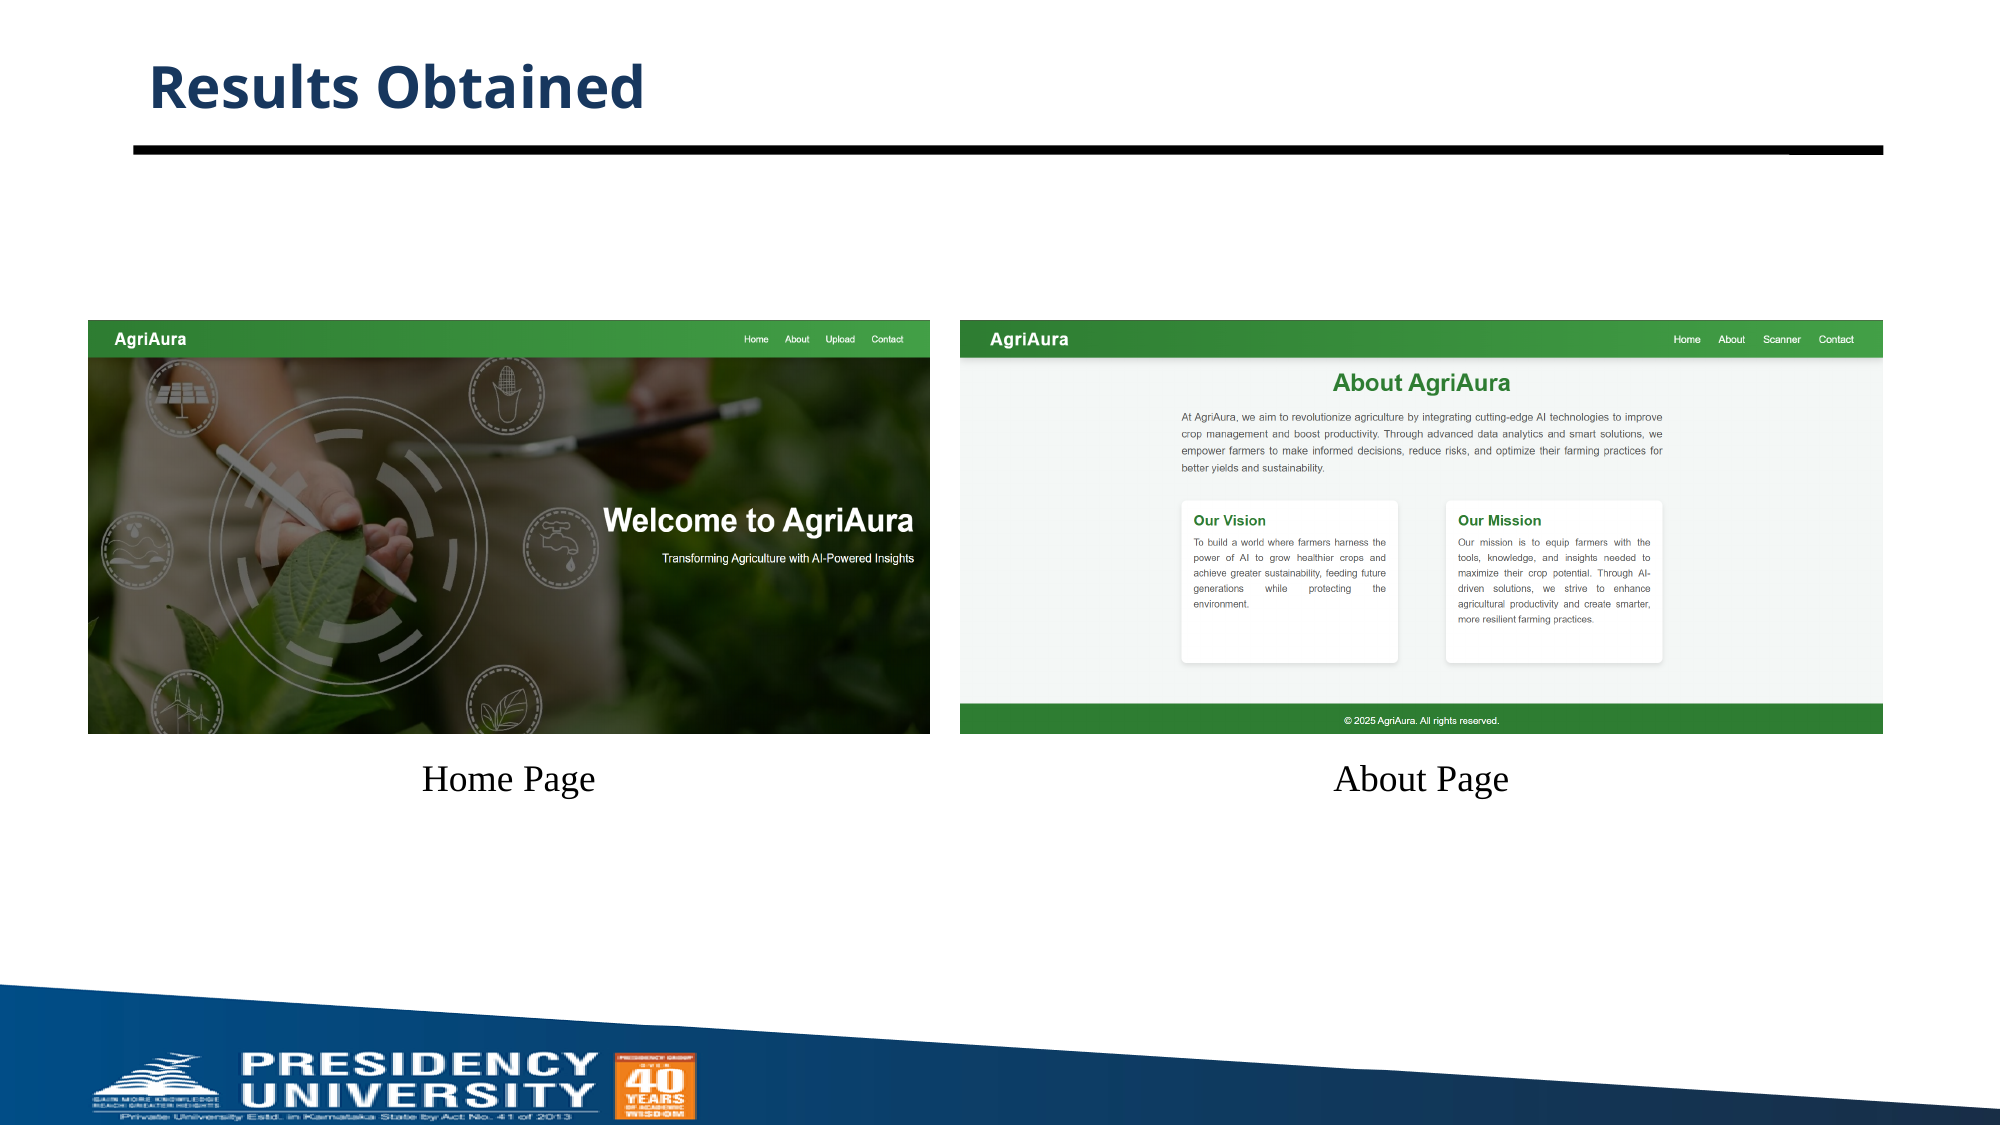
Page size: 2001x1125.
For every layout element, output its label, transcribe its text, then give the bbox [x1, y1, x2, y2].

title Results Obtained [133, 45, 1884, 125]
picture [0, 982, 2000, 1125]
text_box About Page [921, 746, 1922, 857]
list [88, 320, 930, 735]
text_box Home Page [8, 746, 921, 857]
picture [960, 320, 1883, 735]
